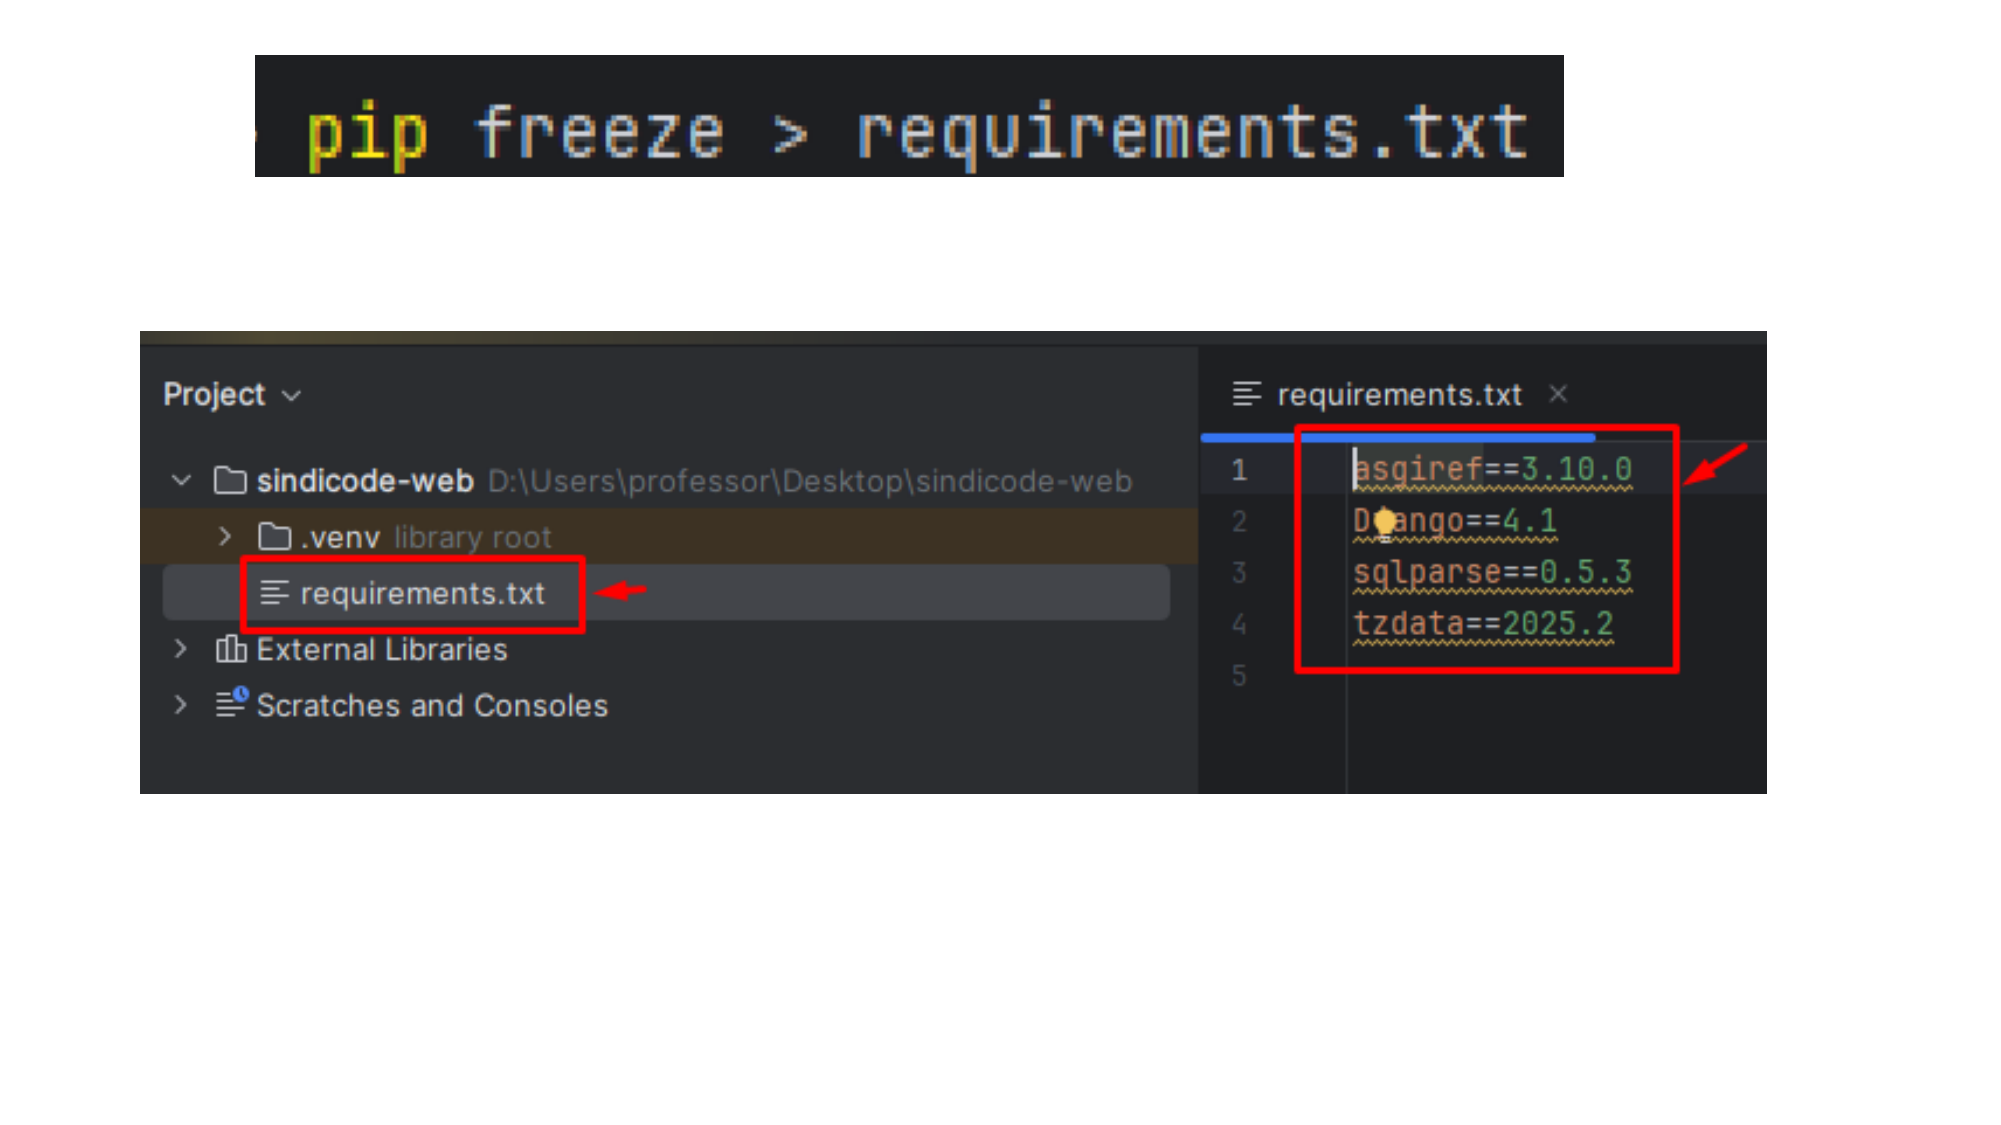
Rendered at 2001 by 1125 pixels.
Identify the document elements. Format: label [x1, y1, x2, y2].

picture [255, 55, 1564, 177]
picture [140, 331, 1767, 794]
